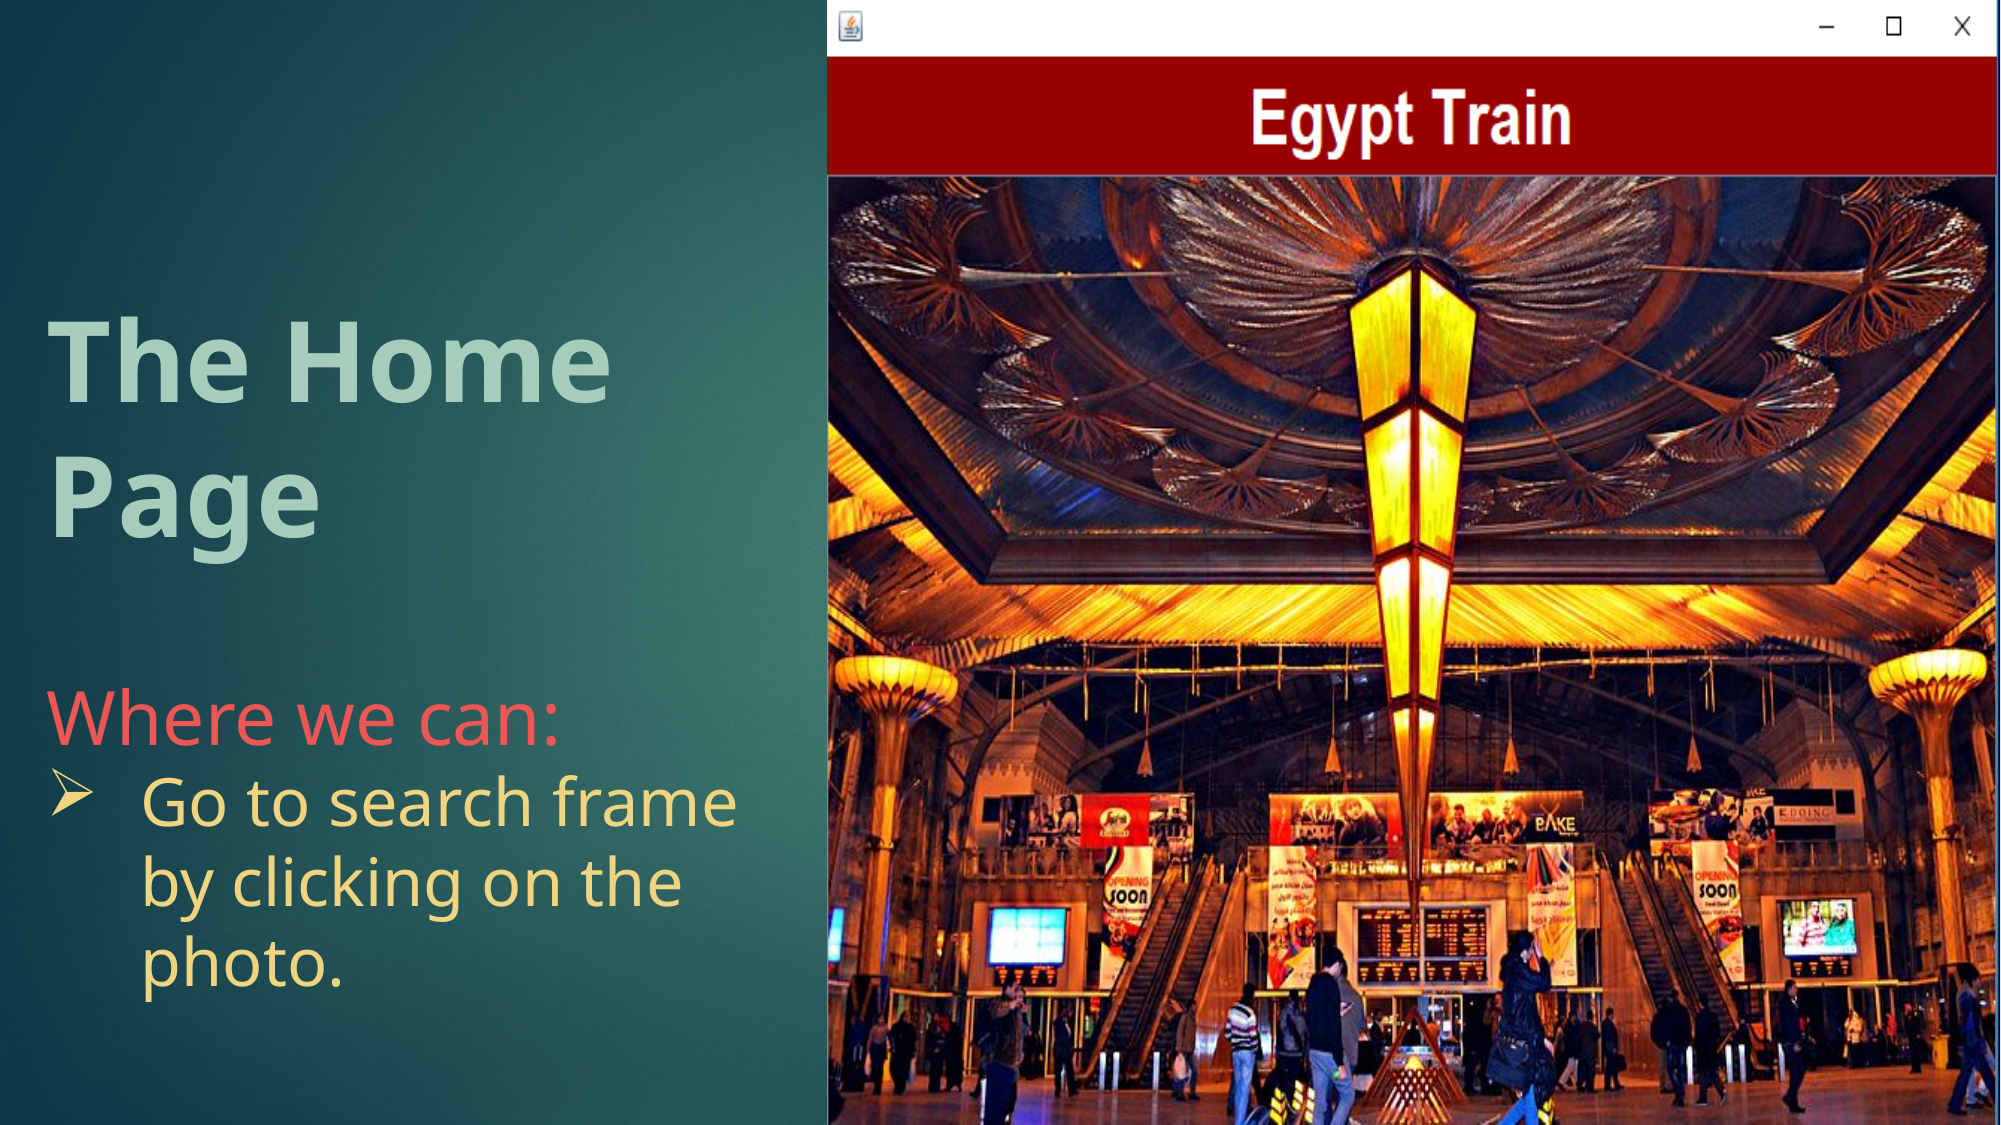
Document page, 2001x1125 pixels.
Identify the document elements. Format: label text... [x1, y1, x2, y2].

picture [826, 0, 2000, 1125]
text_box The Home Page Where we can: Go to search frame by clicking on the photo. [32, 282, 822, 1088]
